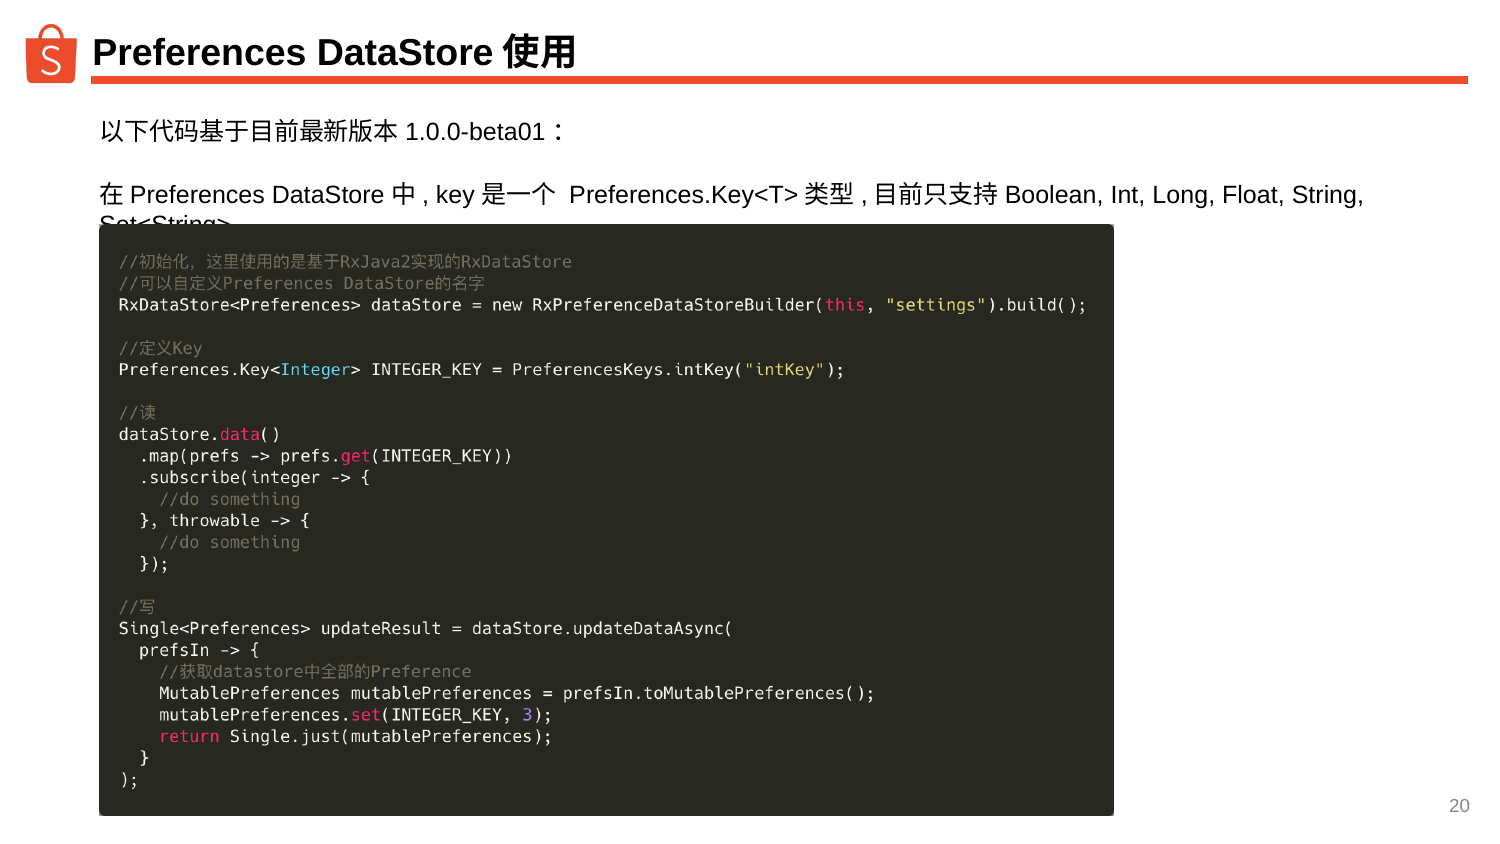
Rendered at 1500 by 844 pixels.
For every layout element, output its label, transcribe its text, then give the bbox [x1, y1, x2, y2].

slide_number ‹#› [1430, 787, 1476, 822]
text_box 以下代码基于目前最新版本1.0.0-beta01： 在Preferences DataStore中, key是一个 Preferences.Key<T>类型,目前只支持Boolean, Int, Long, Float, String, Set<String> [84, 100, 1476, 254]
title Preferences DataStore使用 [84, 10, 1406, 82]
picture [25, 24, 81, 86]
picture [99, 224, 1115, 816]
